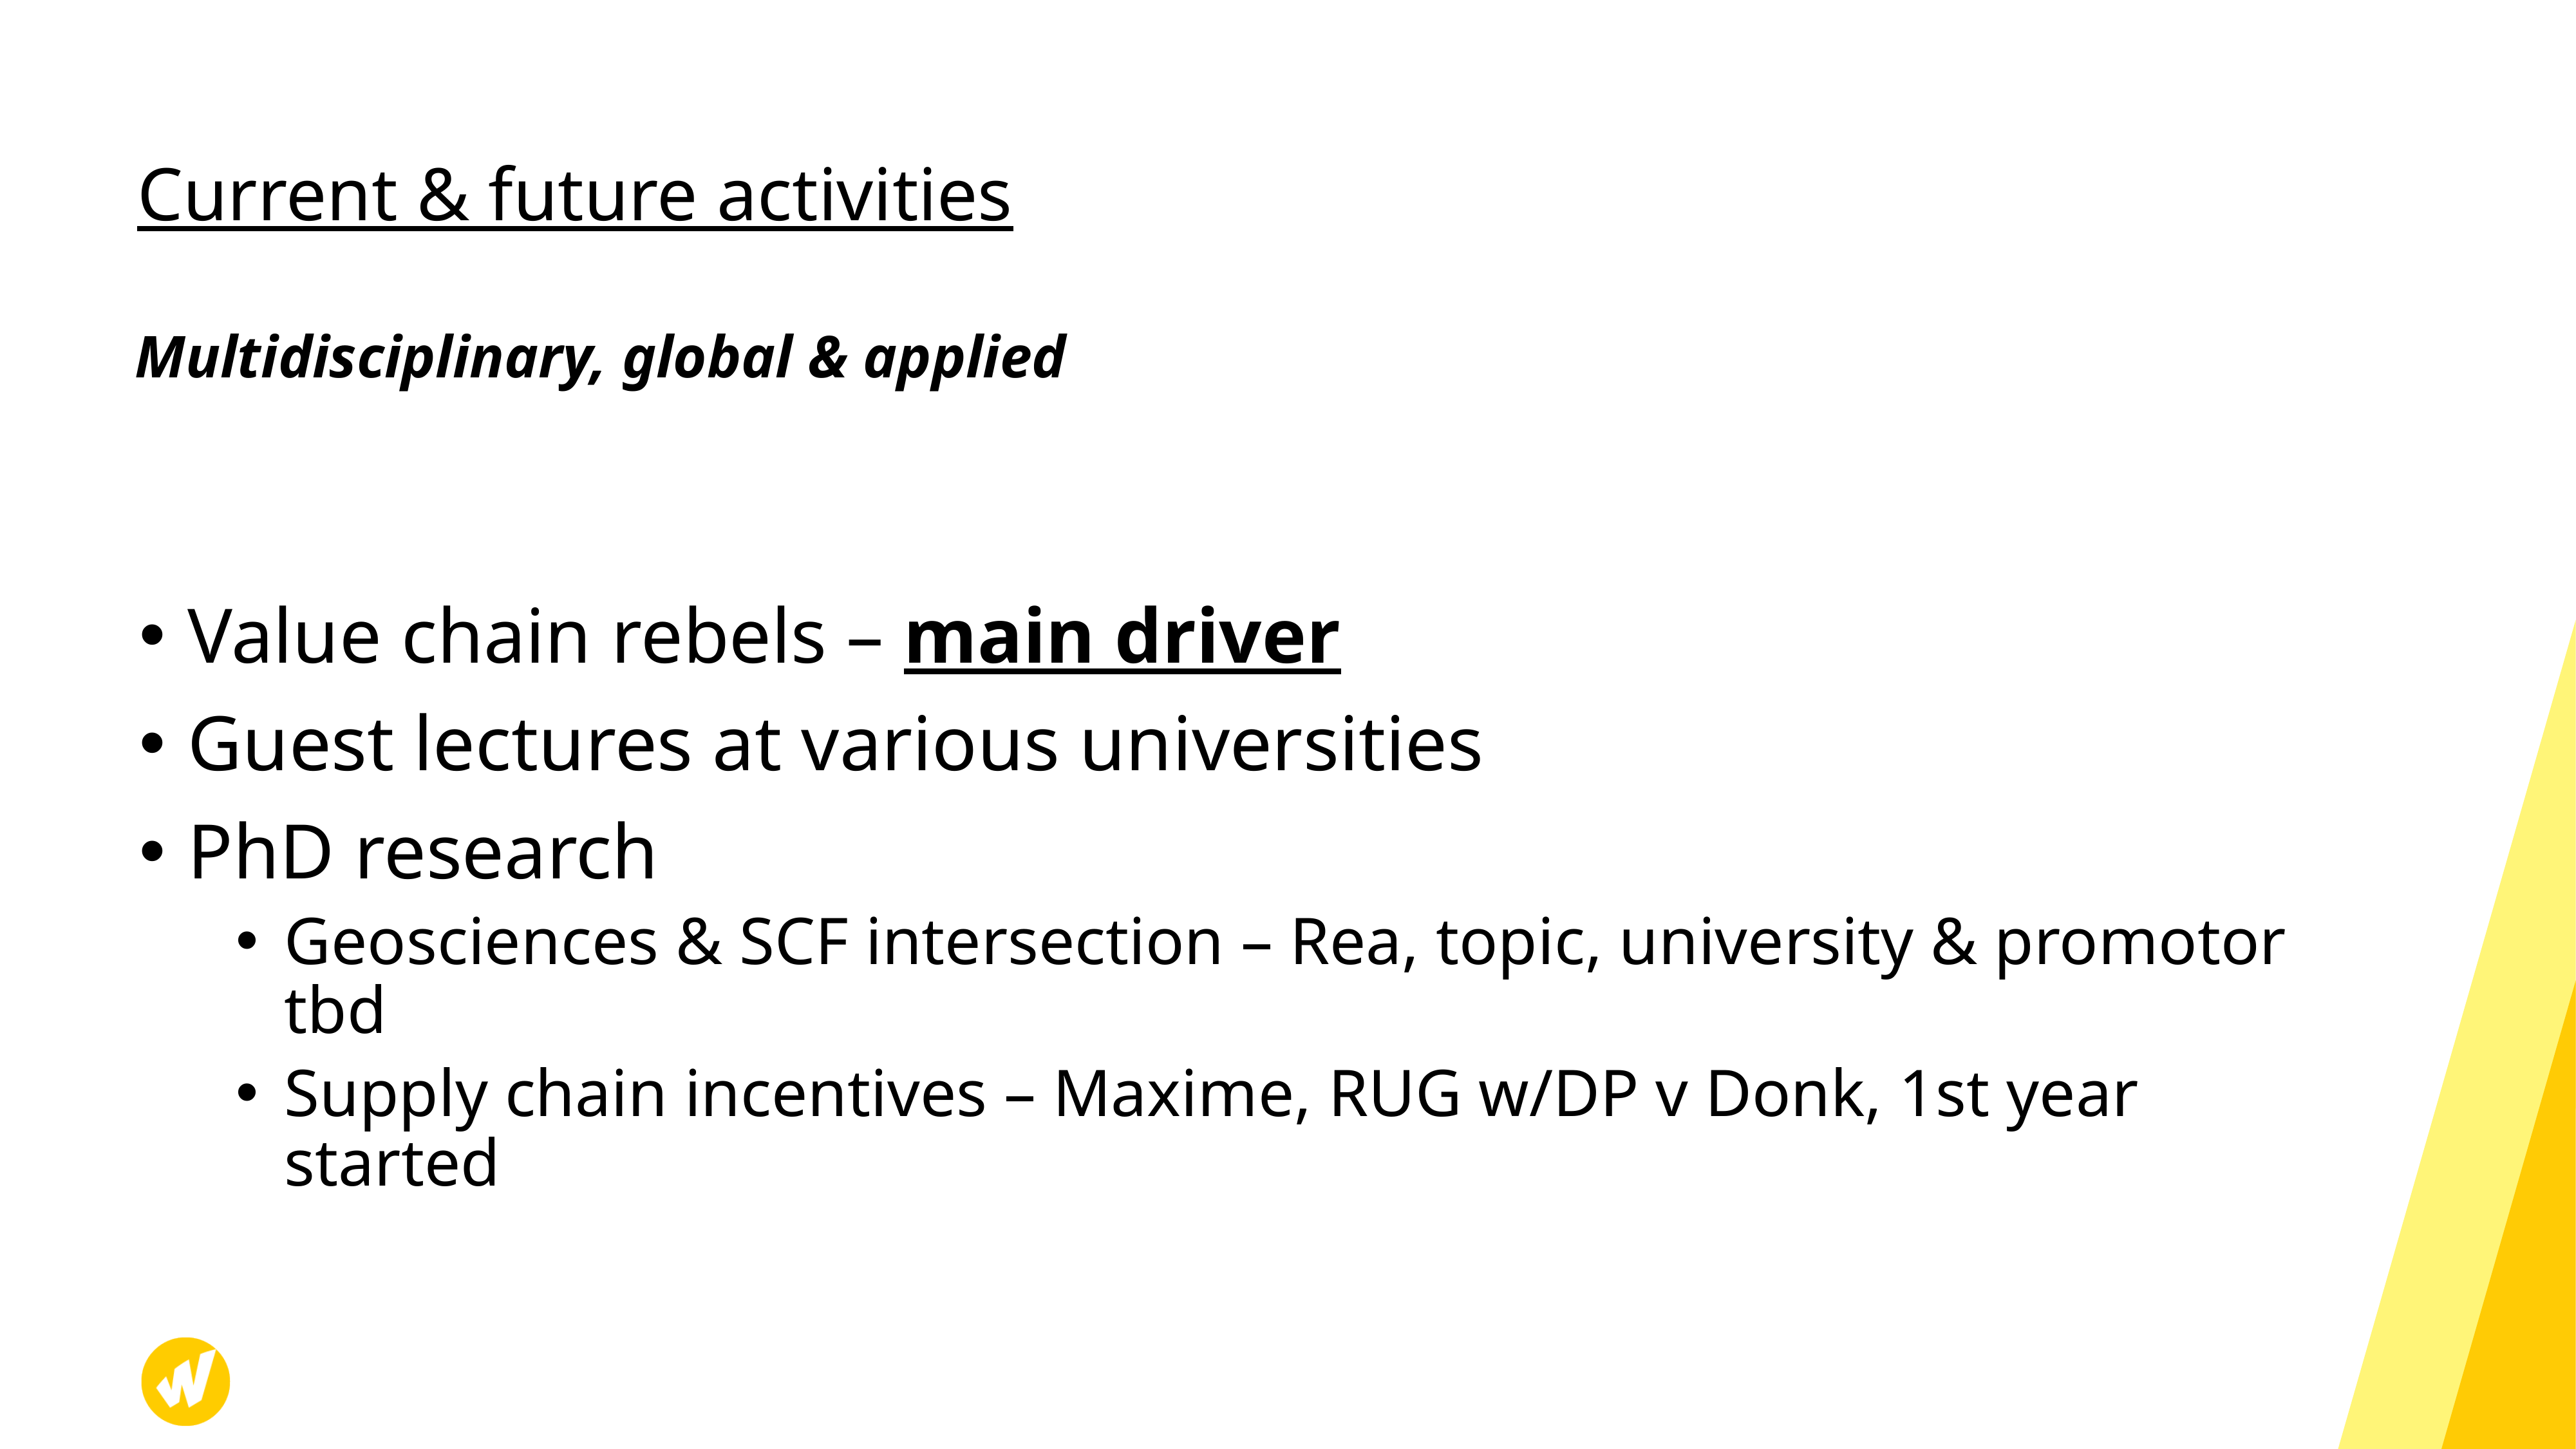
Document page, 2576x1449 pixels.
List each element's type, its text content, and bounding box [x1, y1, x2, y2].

list Current & future activities [127, 153, 2349, 254]
list Value chain rebels – main driver Guest lectures at various universities PhD research Geosciences & SCF intersection – Rea, topic, university & promotor tbd Supply chain incentives – Maxime, RUG w/DP v Donk, 1st year started [129, 592, 2349, 1212]
picture [138, 1334, 233, 1429]
title Multidisciplinary, global & applied [125, 263, 2349, 544]
